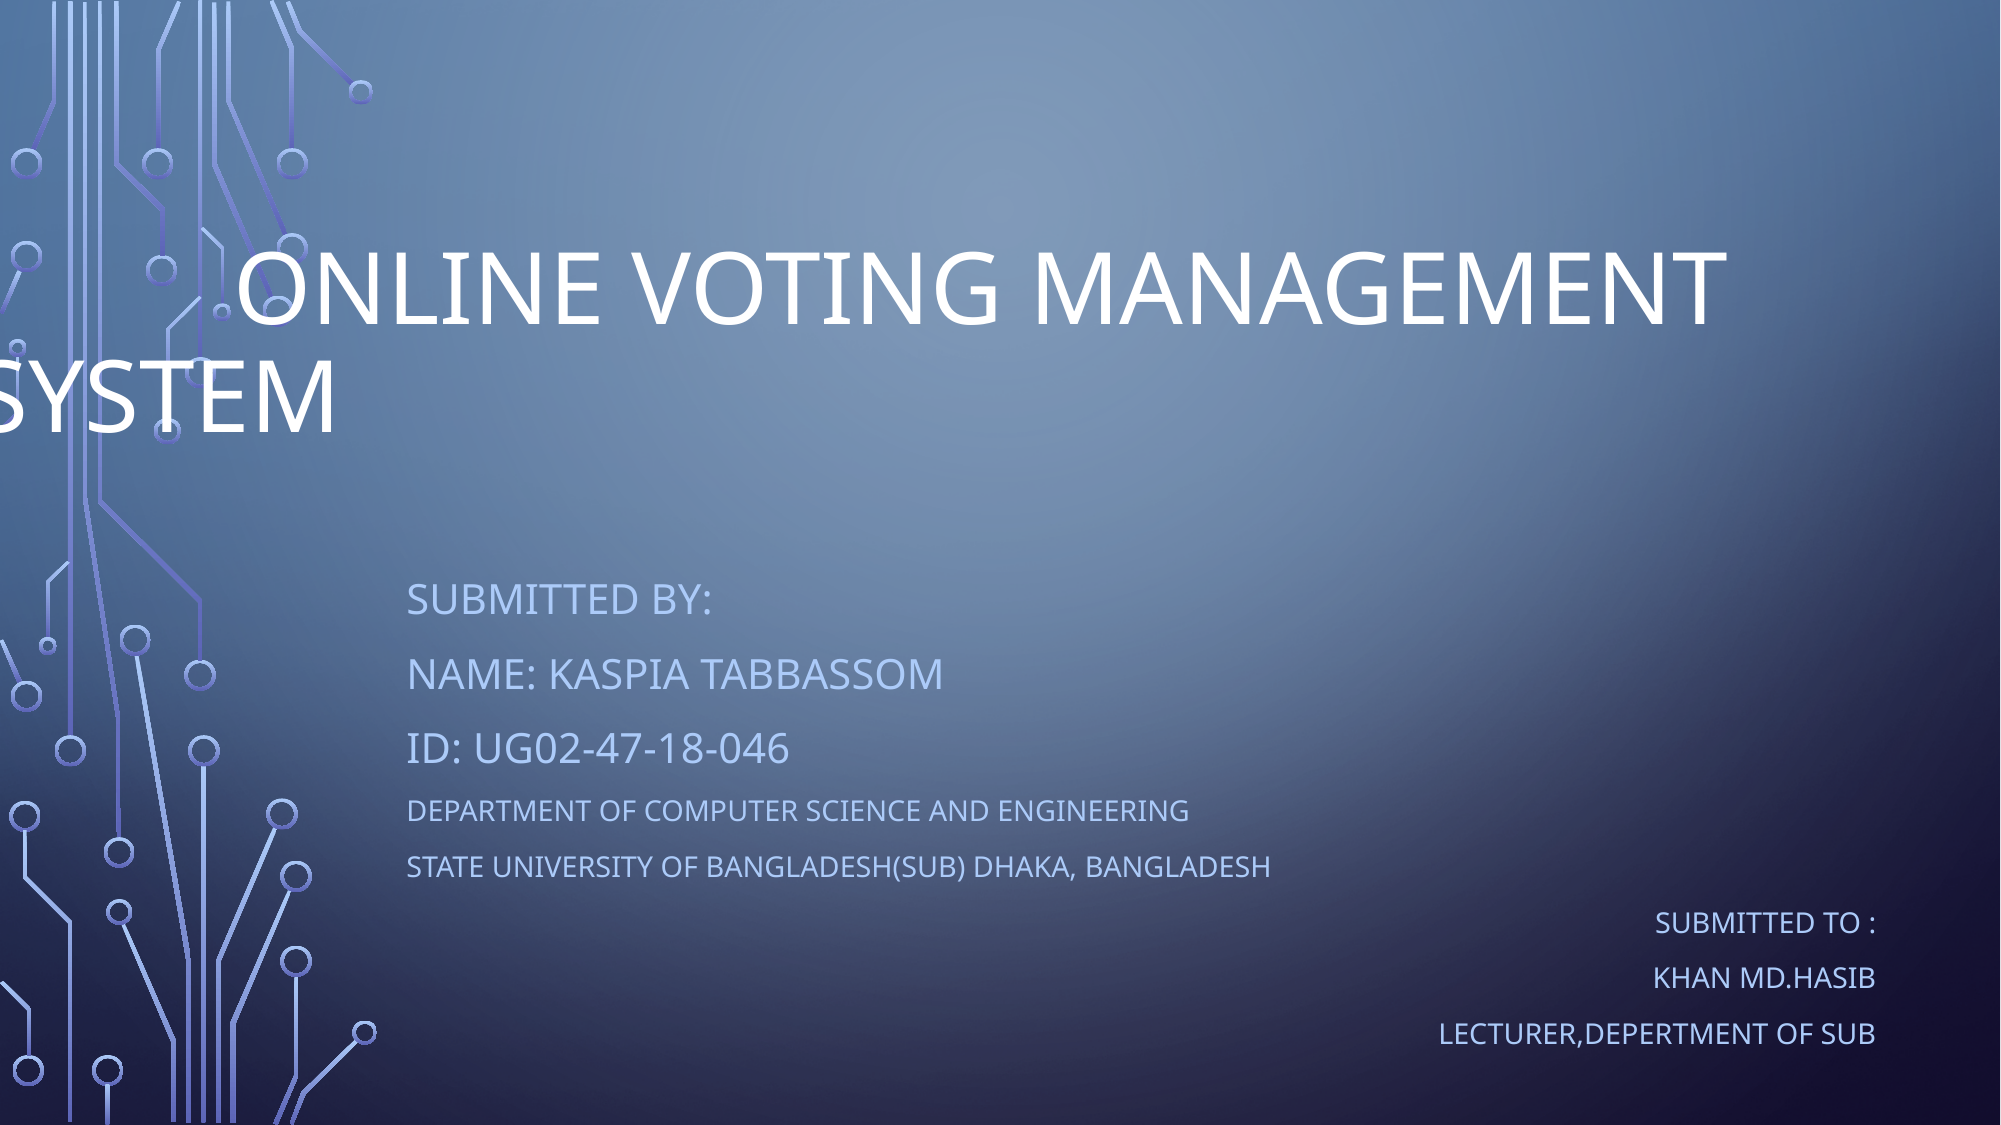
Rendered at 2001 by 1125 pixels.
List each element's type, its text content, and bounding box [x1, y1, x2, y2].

title Online Voting Management System [0, 0, 1971, 462]
subtitle Submitted by: Name: Kaspia Tabbassom ID: UG02-47-18-046 Department of Computer Science and Engineering State University of Bangladesh(SUB) Dhaka, Bangladesh Submitted to : Khan MD.Hasib Lecturer,Depertment of SUB [391, 555, 1892, 1063]
